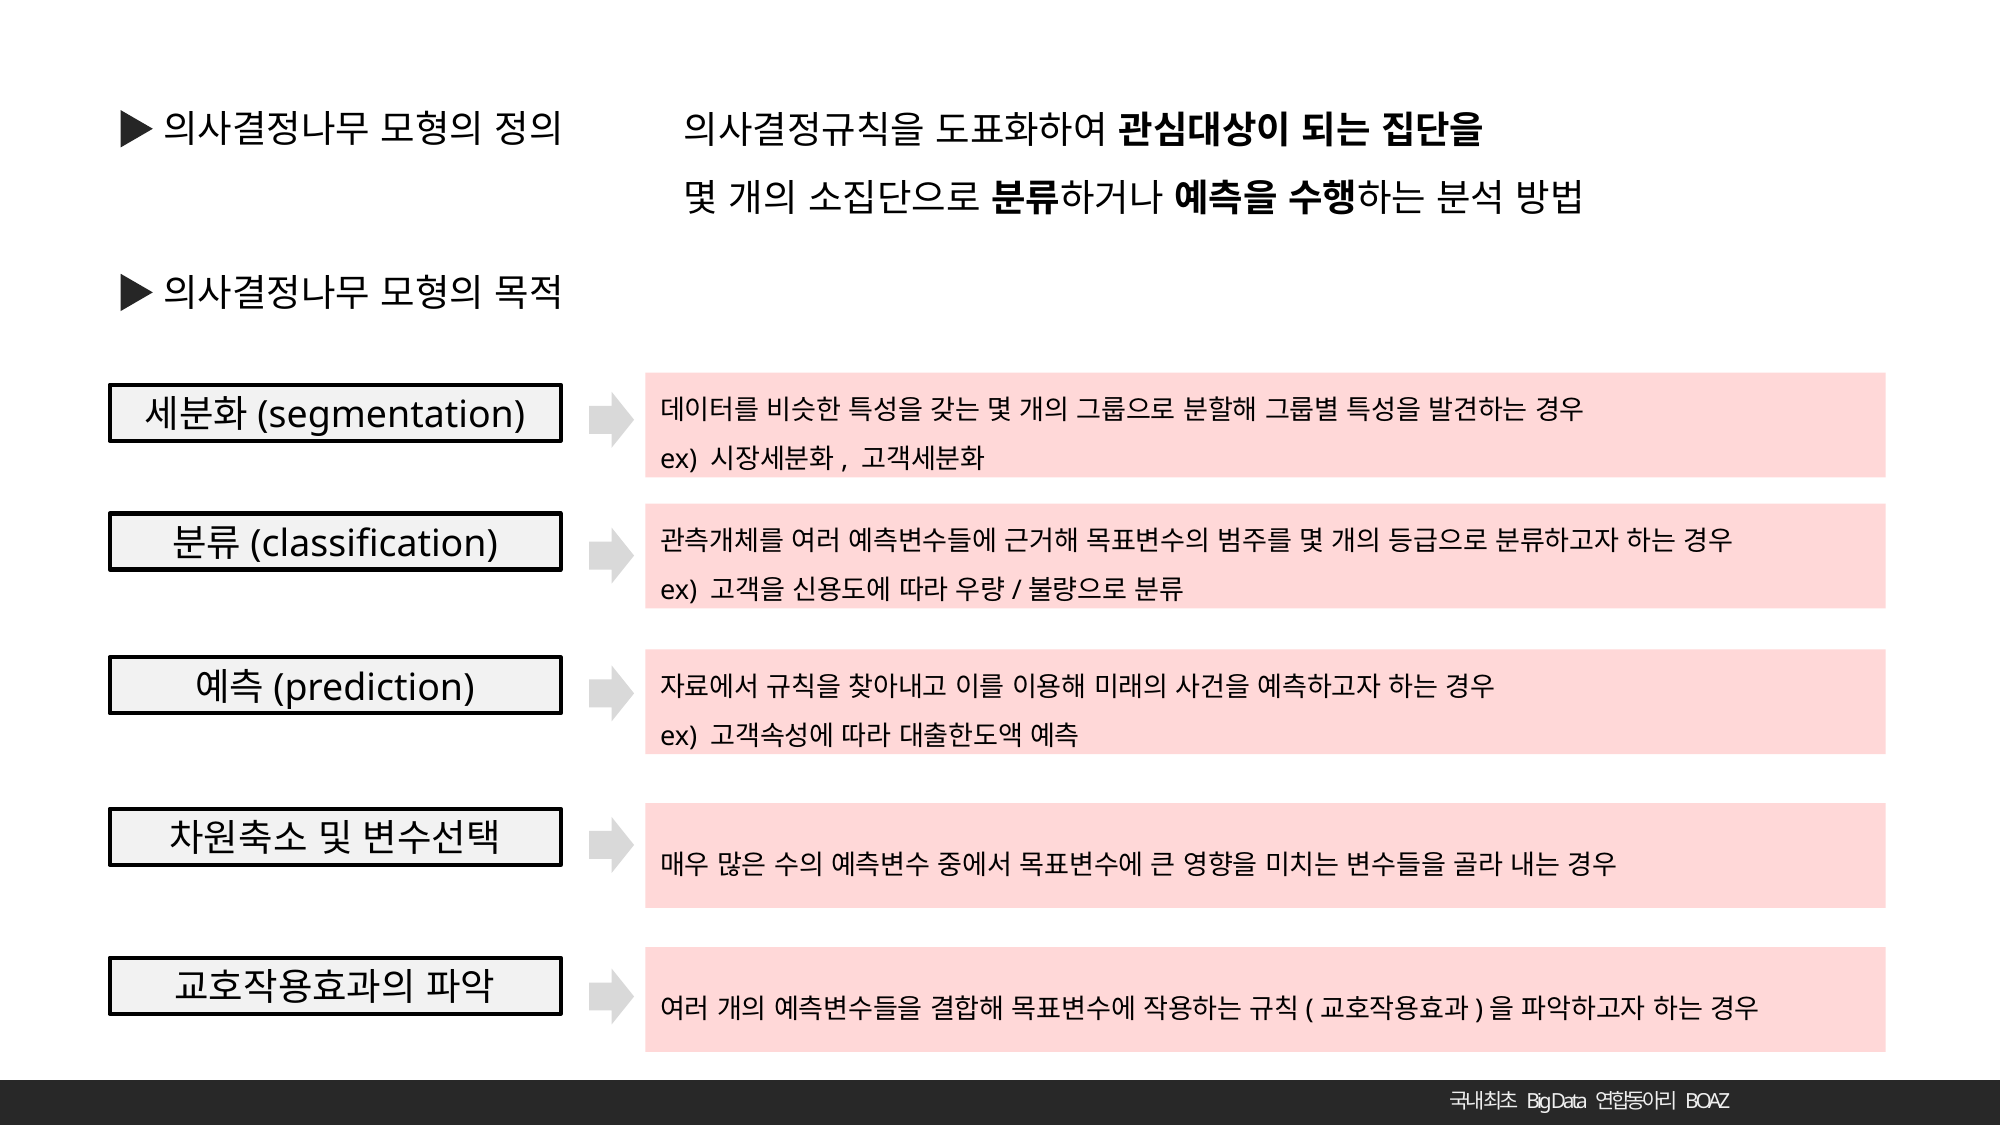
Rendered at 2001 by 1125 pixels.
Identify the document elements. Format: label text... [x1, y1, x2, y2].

text_box 예측(prediction) [108, 655, 563, 715]
text_box 세분화(segmentation) [108, 383, 563, 443]
text_box [0, 1078, 2000, 1125]
text_box 국내 최초 Big Data 연합동아리 BOAZ [1434, 1080, 1746, 1121]
text_box 자료에서 규칙을 찾아내고 이를 이용해 미래의 사건을 예측하고자 하는 경우 ex) 고객속성에 따라 대출한도액 예측 [643, 647, 1888, 756]
text_box 교호작용효과의 파악 [108, 956, 563, 1016]
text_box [120, 97, 642, 159]
text_box [587, 814, 636, 875]
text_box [120, 261, 642, 323]
text_box 분류(classification) [108, 511, 563, 572]
text_box 여러 개의 예측변수들을 결합해 목표변수에 작용하는 규칙(교호작용효과)을 파악하고자 하는 경우 [643, 945, 1888, 1054]
text_box [587, 966, 636, 1027]
text_box [587, 389, 636, 450]
text_box 데이터를 비슷한 특성을 갖는 몇 개의 그룹으로 분할해 그룹별 특성을 발견하는 경우 ex) 시장세분화, 고객세분화 [643, 370, 1888, 479]
text_box [587, 663, 636, 724]
text_box 차원축소 및 변수선택 [108, 807, 563, 867]
text_box 의사결정규칙을 도표화하여 관심대상이 되는 집단을 몇 개의 소집단으로 분류하거나 예측을 수행하는 분석 방법 [668, 76, 1783, 227]
text_box 매우 많은 수의 예측변수 중에서 목표변수에 큰 영향을 미치는 변수들을 골라 내는 경우 [643, 801, 1888, 910]
text_box [587, 525, 636, 586]
text_box 관측개체를 여러 예측변수들에 근거해 목표변수의 범주를 몇 개의 등급으로 분류하고자 하는 경우 ex) 고객을 신용도에 따라 우량/불량으로 분류 [643, 501, 1888, 610]
